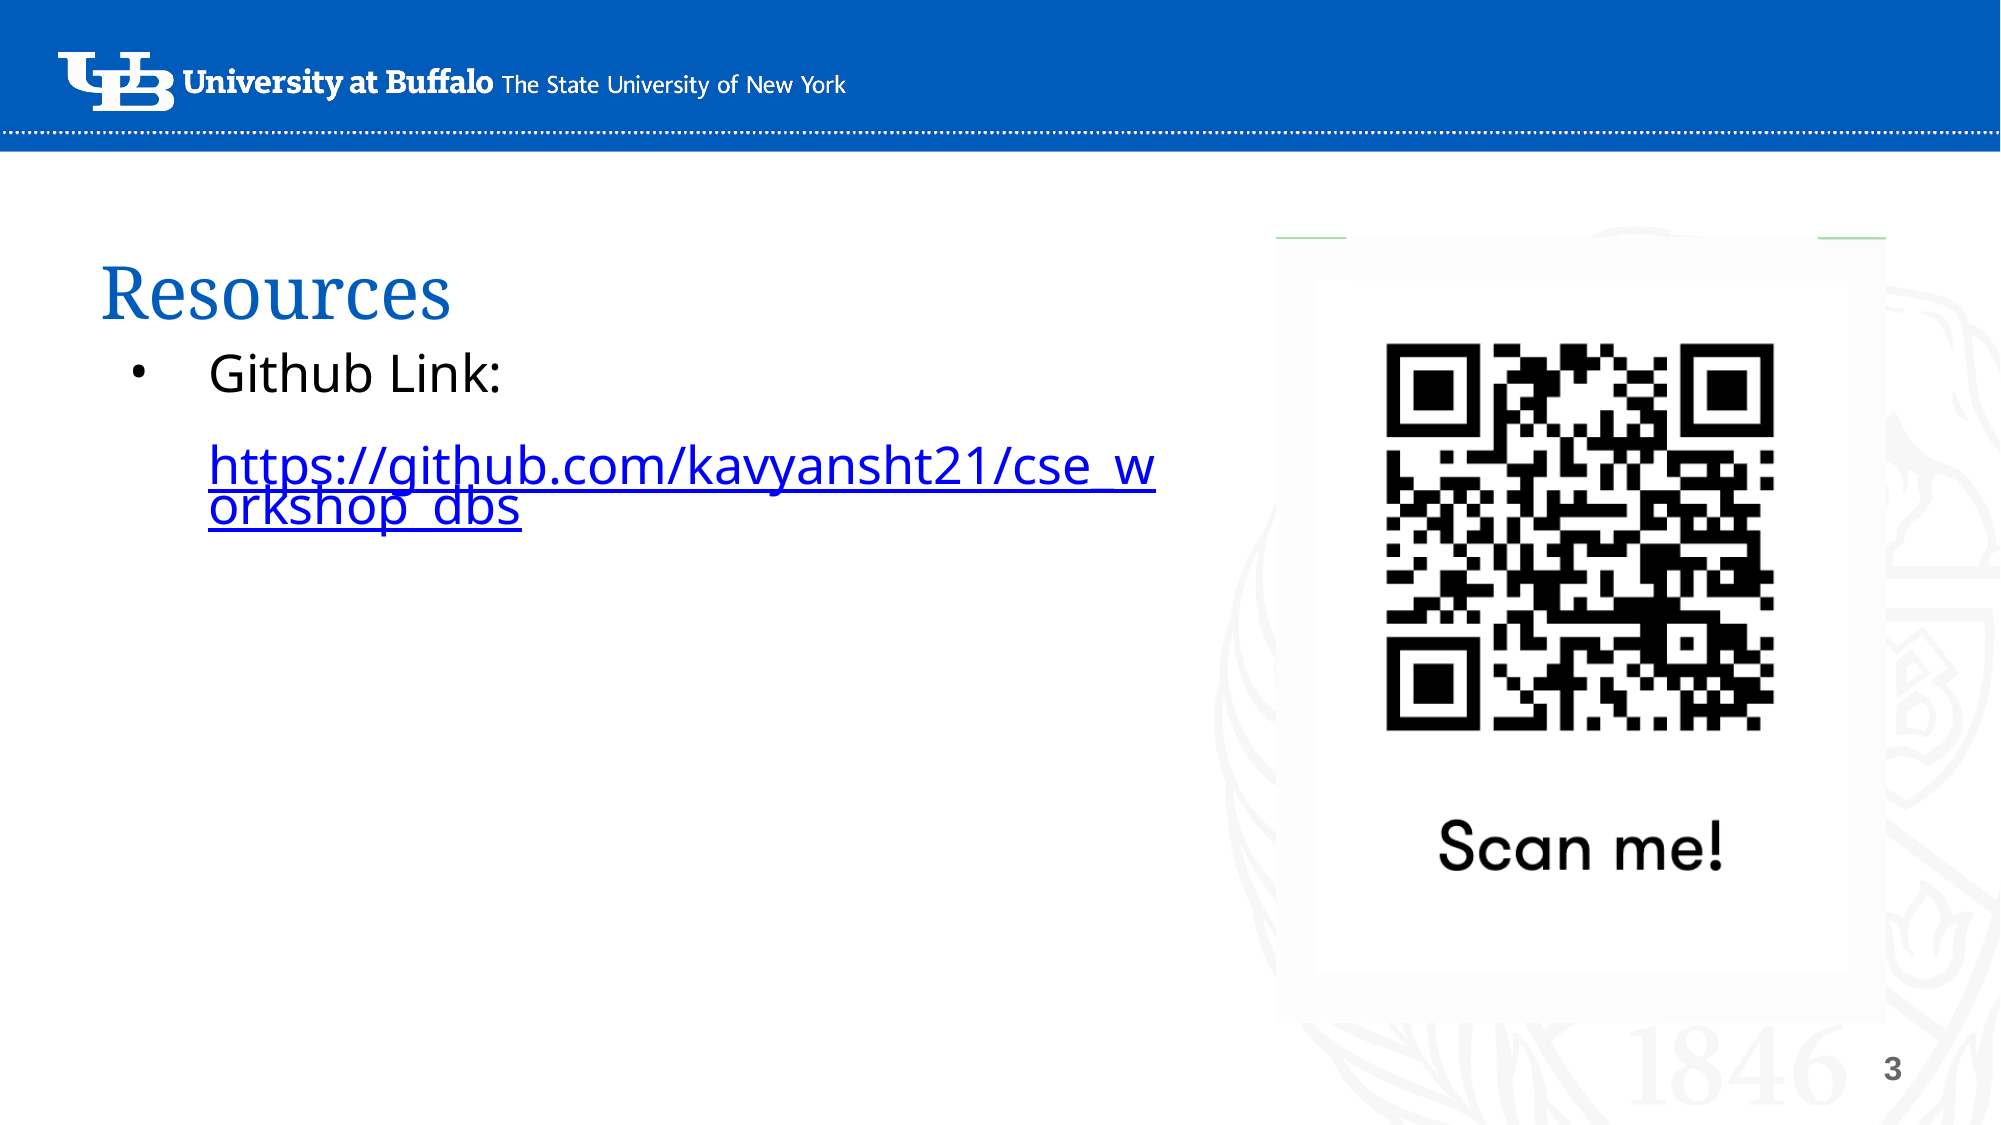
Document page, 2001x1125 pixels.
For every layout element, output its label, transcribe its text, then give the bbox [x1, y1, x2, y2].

picture [0, 0, 2001, 1125]
title Resources [93, 246, 1234, 343]
text_box 3 [1249, 1039, 1910, 1095]
list Github Link: https://github.com/kavyansht21/cse_workshop_dbs [114, 350, 1186, 666]
